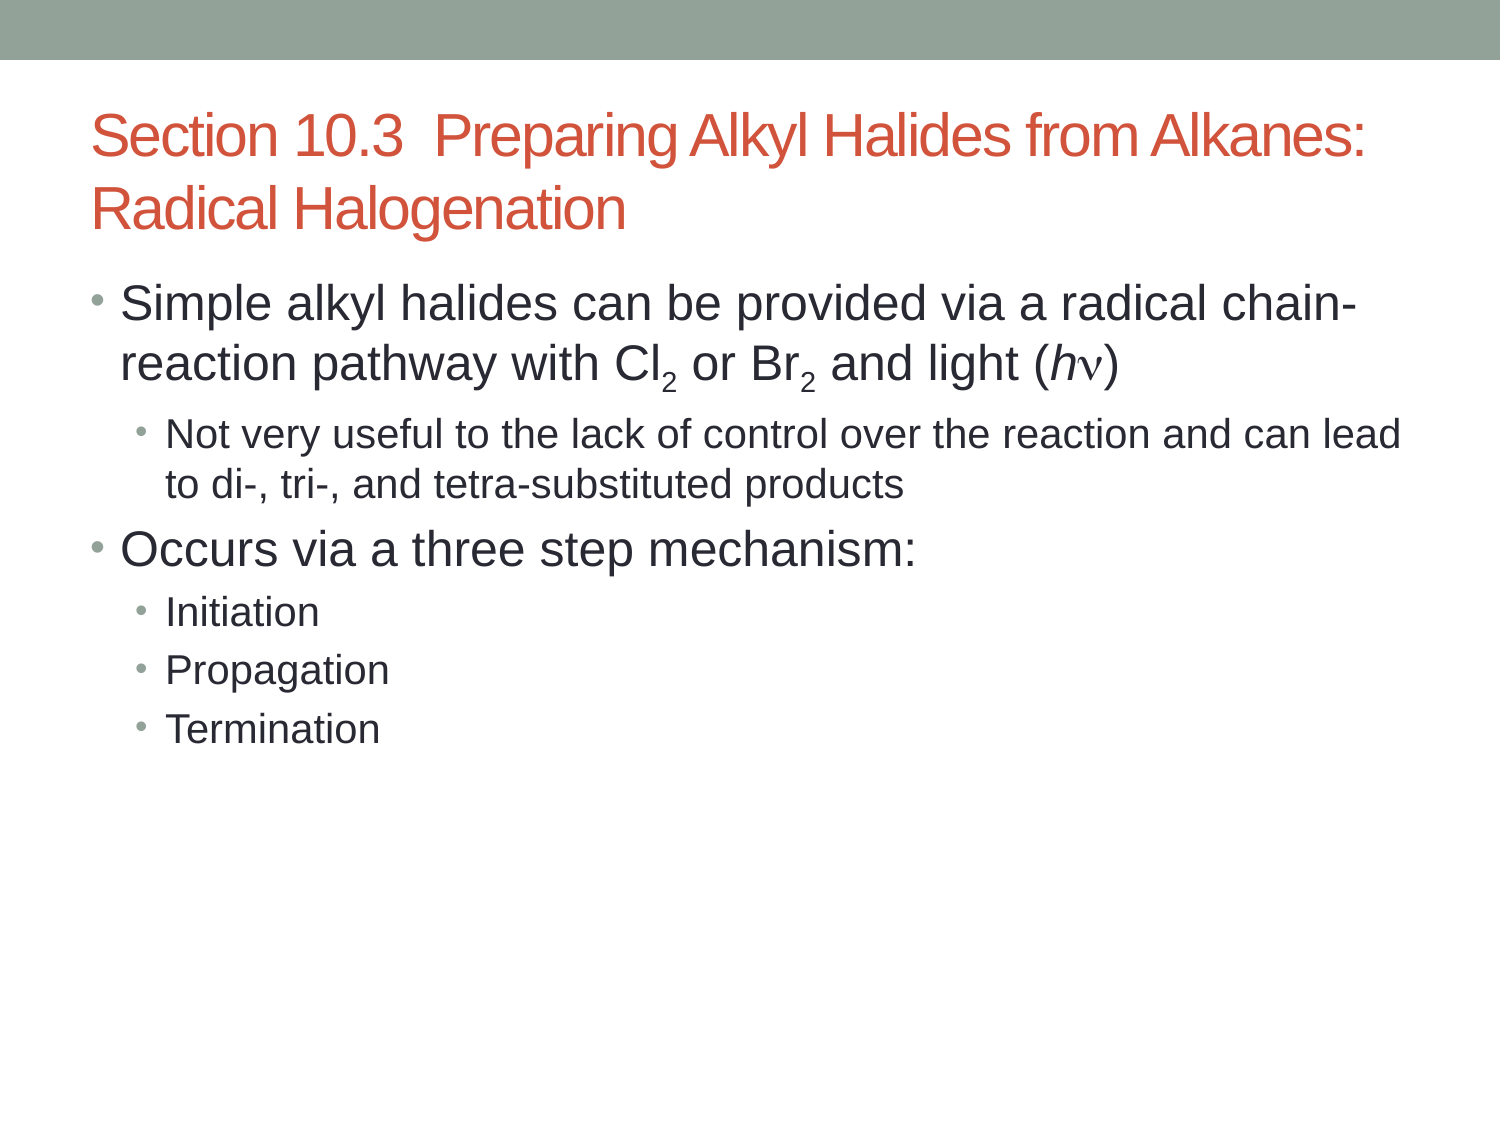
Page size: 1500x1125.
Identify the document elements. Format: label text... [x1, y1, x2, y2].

title Section 10.3 Preparing Alkyl Halides from Alkanes: Radical Halogenation [75, 87, 1425, 250]
list Simple alkyl halides can be provided via a radical chain-reaction pathway with Cl2 or Br2 and light (h) Not very useful to the lack of control over the reaction and can lead to di-, tri-, and tetra-substituted products Occurs via a three step mechanism: Initiation Propagation Termination [75, 262, 1425, 775]
